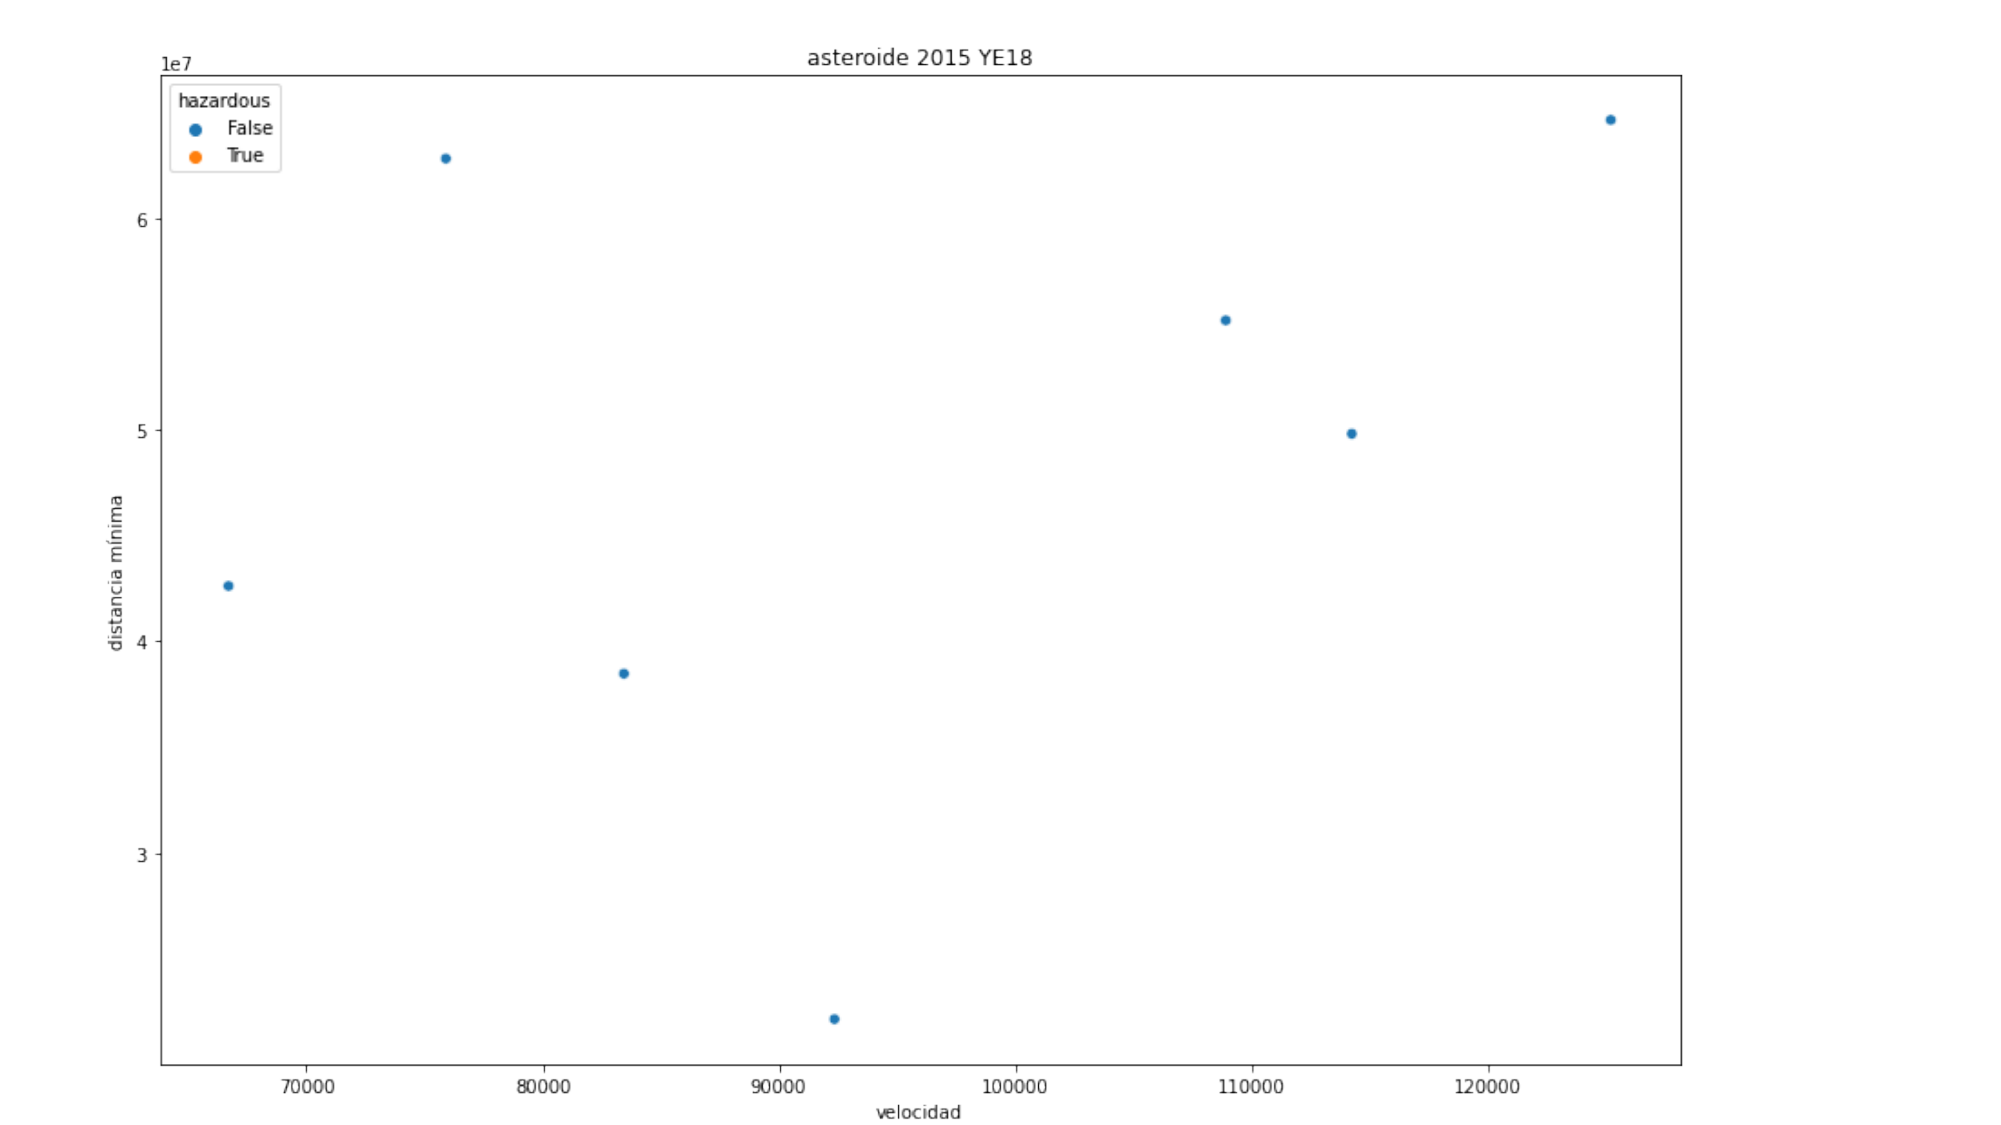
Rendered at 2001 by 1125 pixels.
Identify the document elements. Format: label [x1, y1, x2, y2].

list [97, 35, 1692, 1125]
